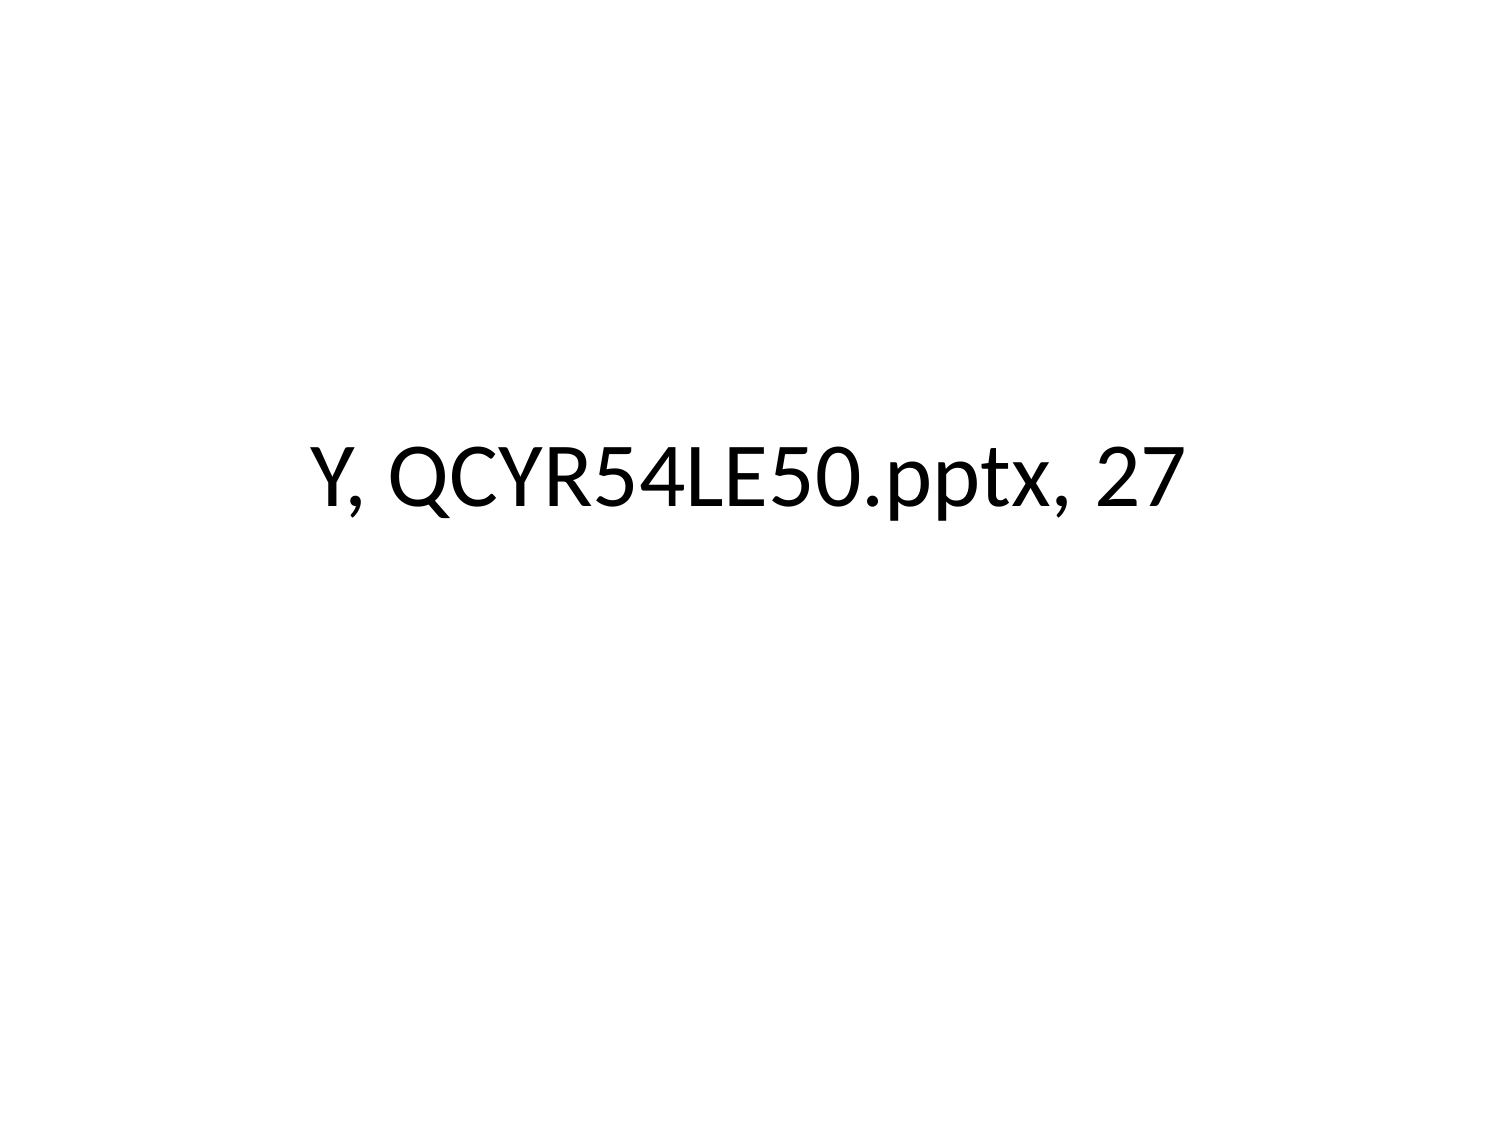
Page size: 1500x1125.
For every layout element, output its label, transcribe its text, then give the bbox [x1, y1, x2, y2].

title Y, QCYR54LE50.pptx, 27 [112, 349, 1388, 591]
